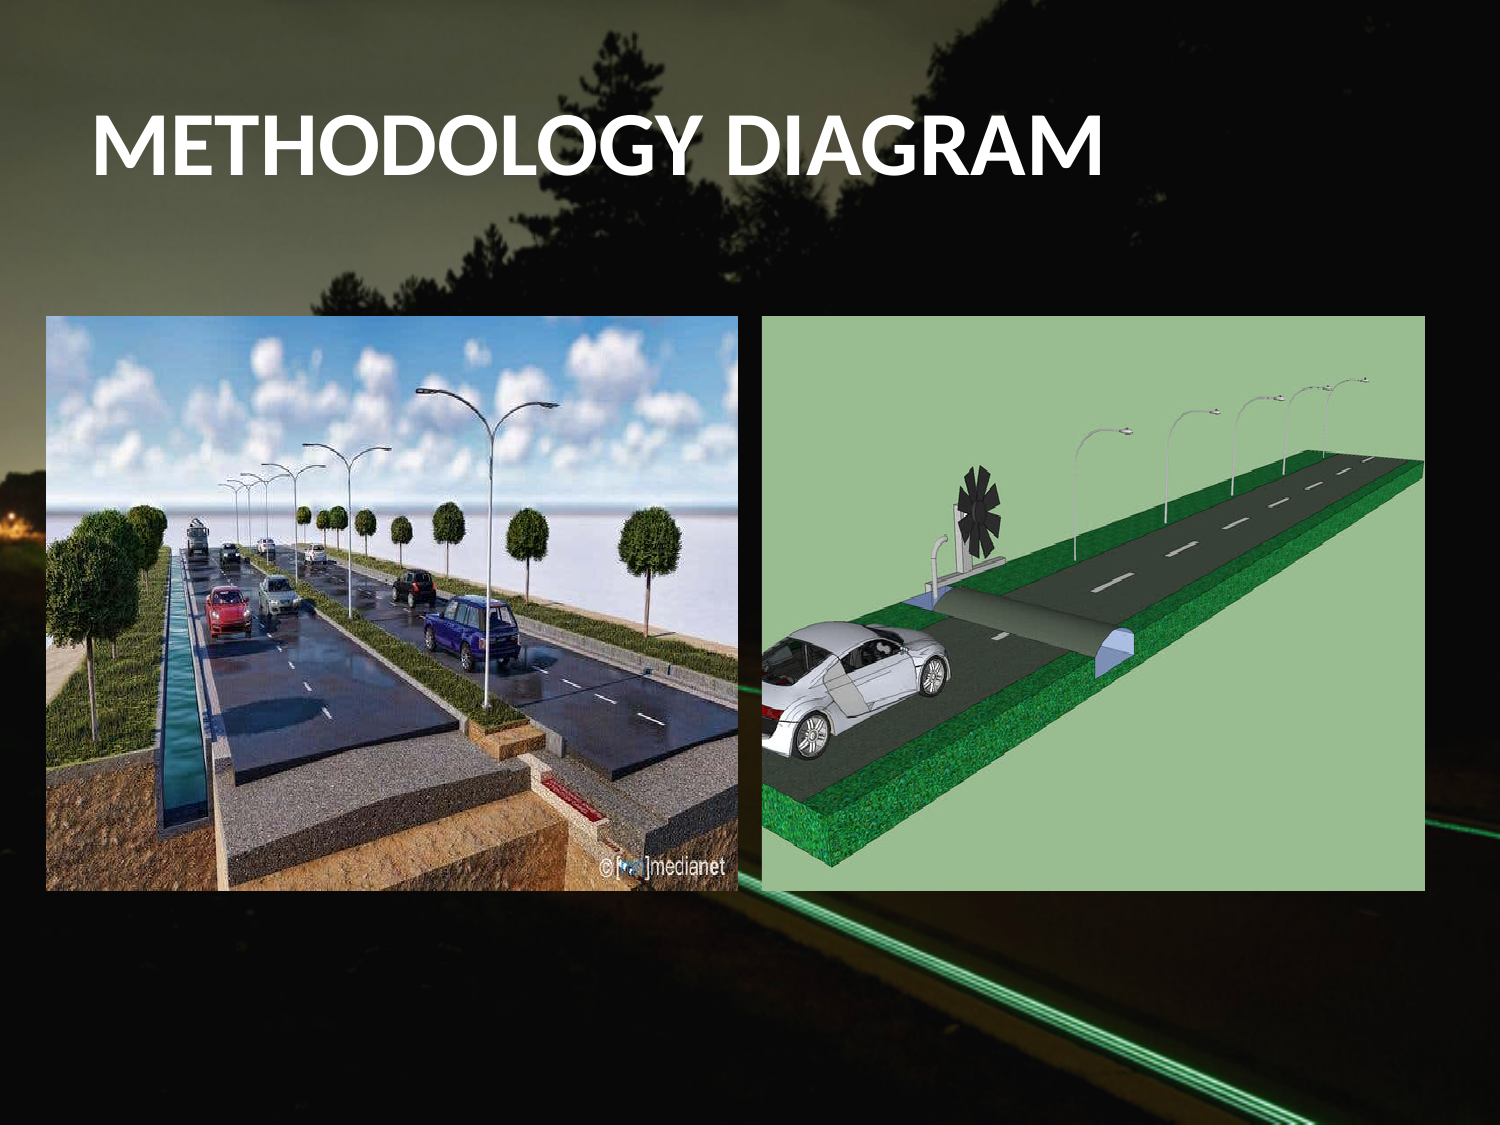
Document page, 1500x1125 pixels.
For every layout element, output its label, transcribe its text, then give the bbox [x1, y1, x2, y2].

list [46, 316, 738, 891]
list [761, 316, 1426, 891]
picture [0, 0, 1500, 1125]
title METHODOLOGY DIAGRAM [75, 45, 1425, 233]
